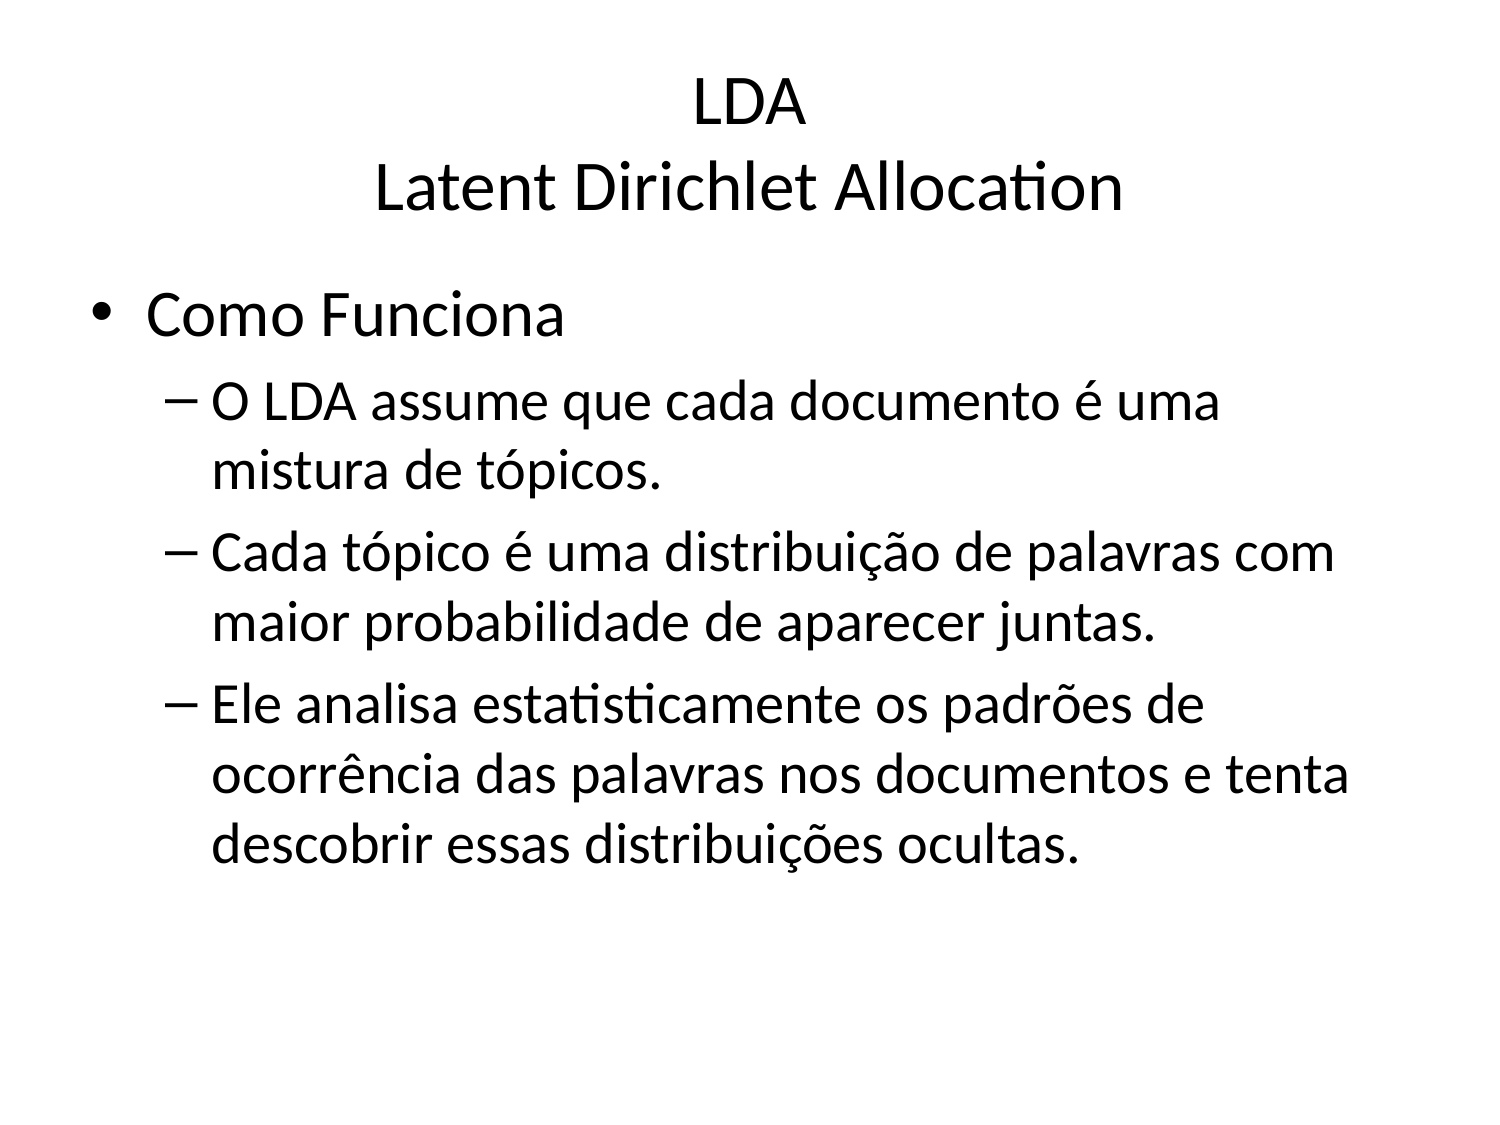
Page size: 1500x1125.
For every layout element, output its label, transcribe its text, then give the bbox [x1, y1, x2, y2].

list Como Funciona O LDA assume que cada documento é uma mistura de tópicos. Cada tópico é uma distribuição de palavras com maior probabilidade de aparecer juntas. Ele analisa estatisticamente os padrões de ocorrência das palavras nos documentos e tenta descobrir essas distribuições ocultas. [75, 262, 1425, 1005]
title LDA Latent Dirichlet Allocation [75, 45, 1425, 233]
